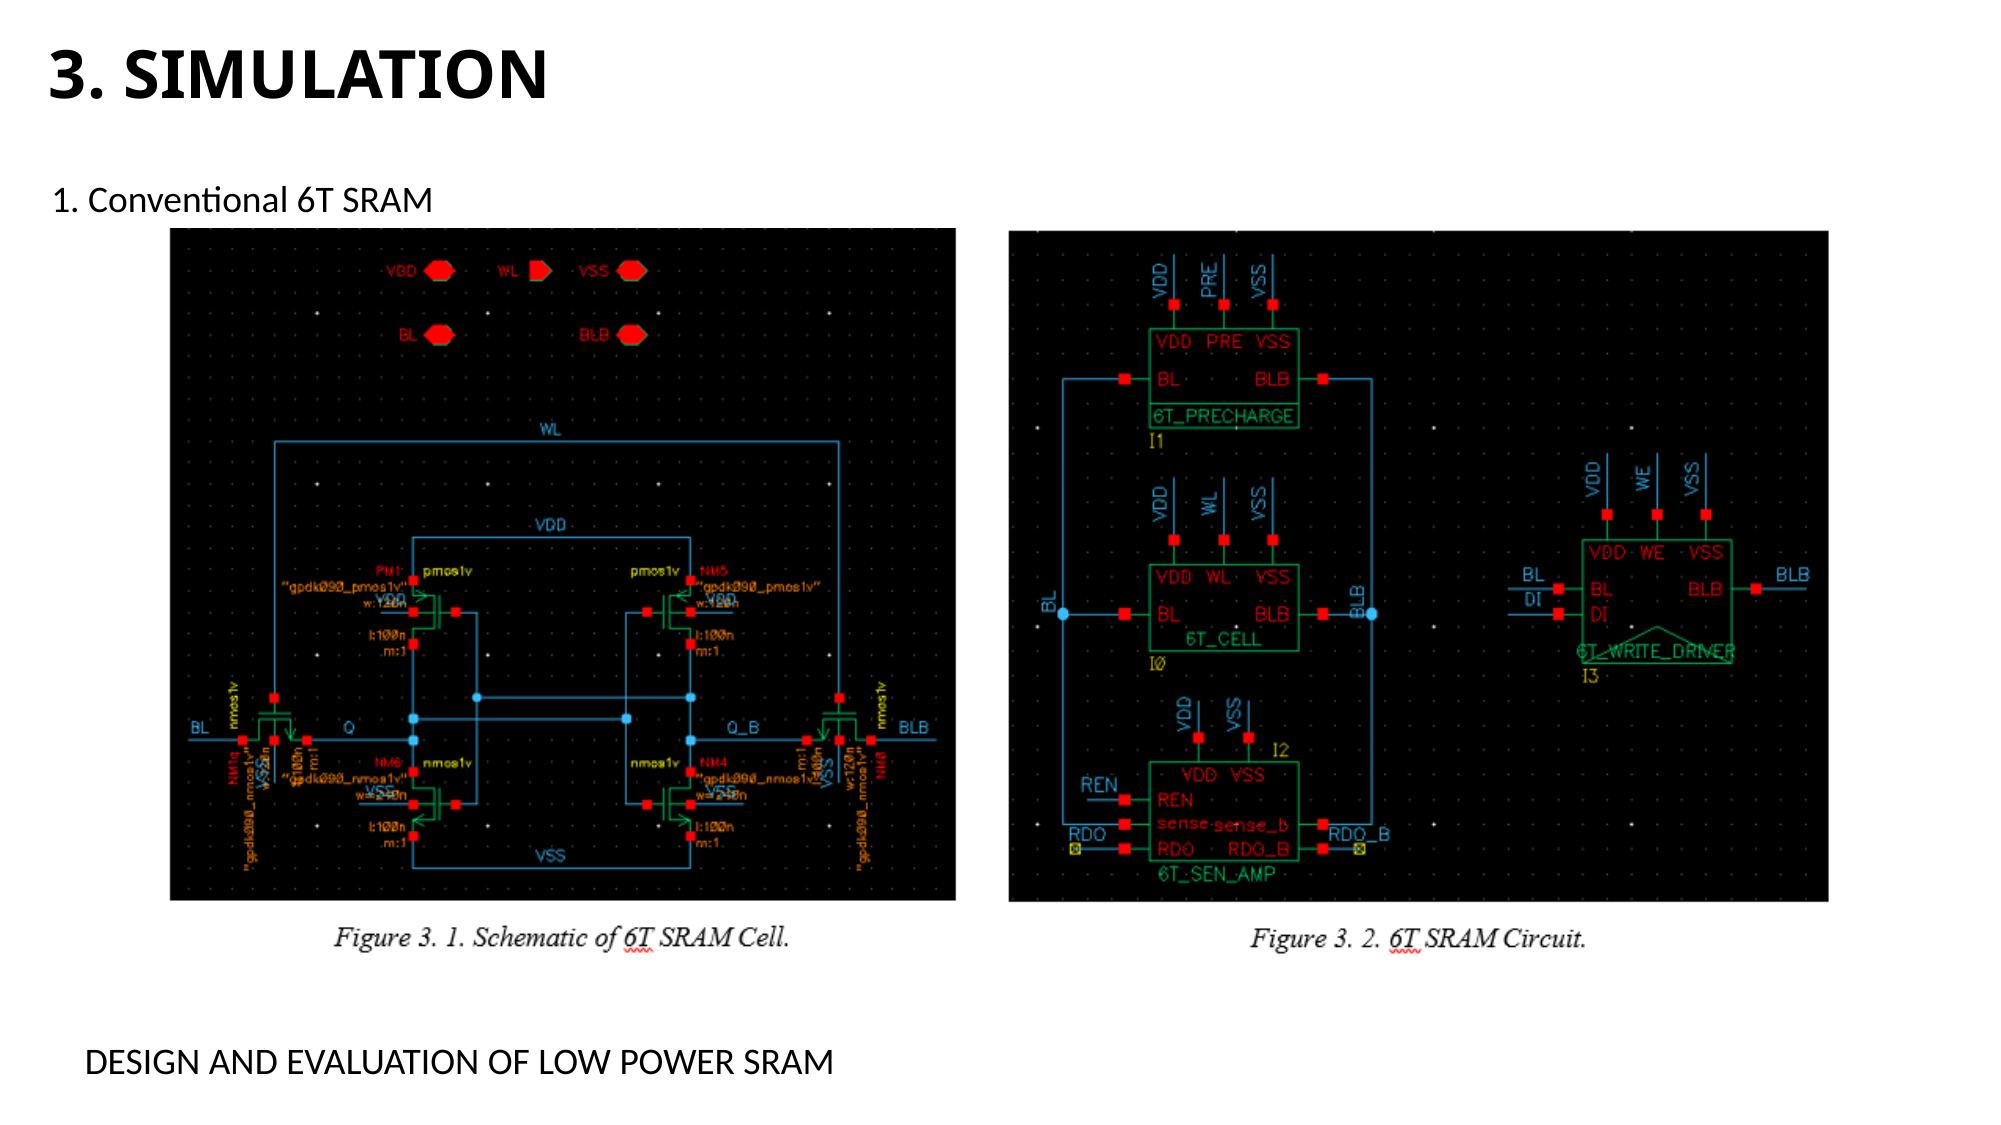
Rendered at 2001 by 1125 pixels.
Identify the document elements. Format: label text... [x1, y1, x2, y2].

picture [995, 228, 1843, 960]
text_box DESIGN AND EVALUATION OF LOW POWER SRAM [69, 1030, 851, 1090]
picture [164, 228, 964, 967]
text_box 1. Conventional 6T SRAM [36, 167, 449, 228]
title 3. SIMULATION [34, 26, 897, 128]
